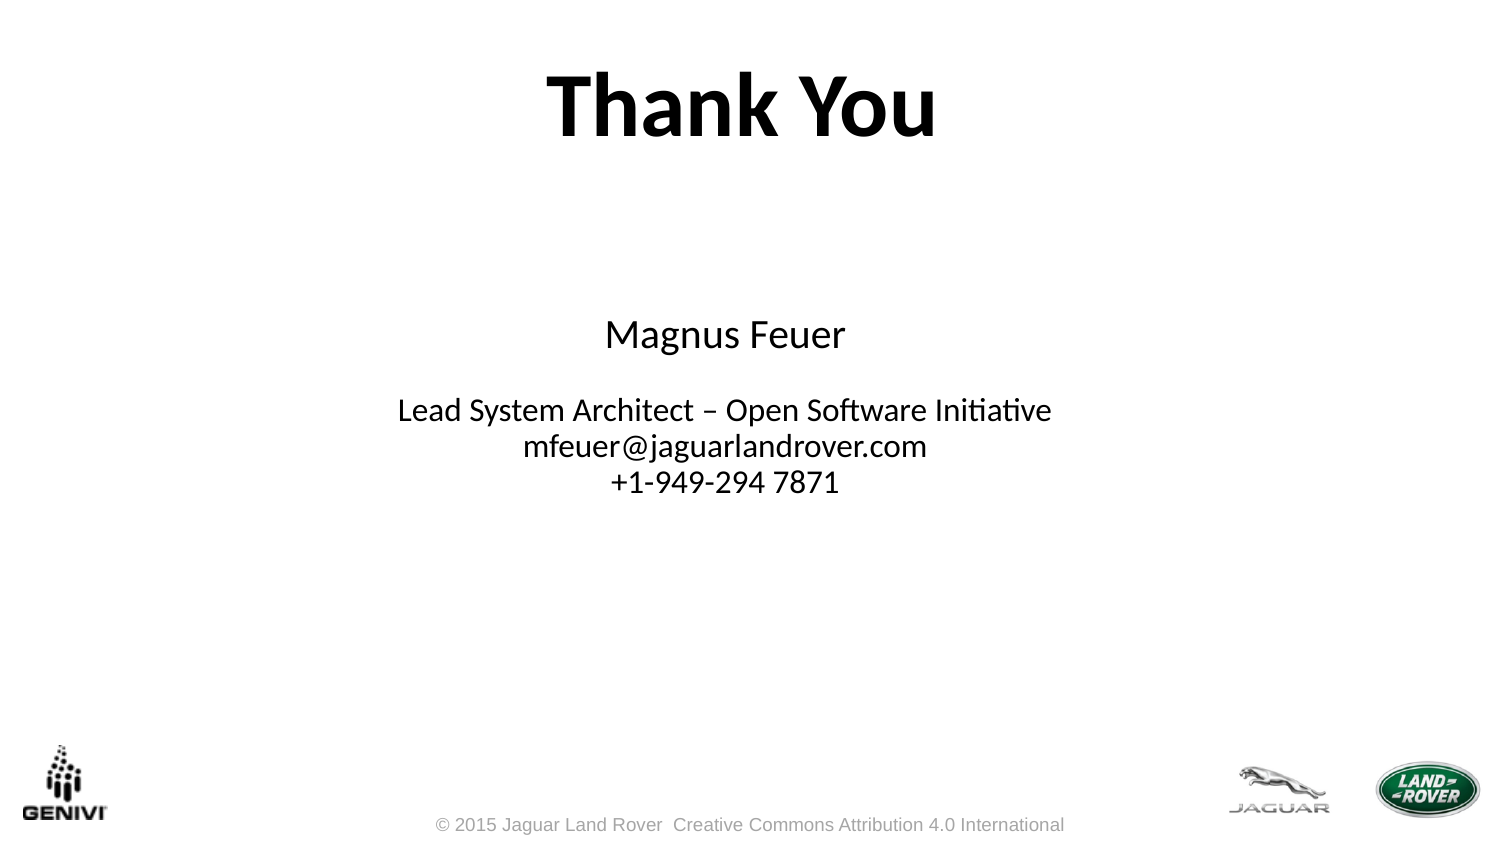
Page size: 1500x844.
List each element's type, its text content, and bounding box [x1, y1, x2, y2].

title Thank You [146, 29, 1339, 170]
text_box Magnus Feuer Lead System Architect – Open Software Initiative mfeuer@jaguarlandrover.com +1-949-294 7871 [112, 217, 1339, 537]
picture [23, 745, 108, 820]
picture [1195, 760, 1488, 820]
